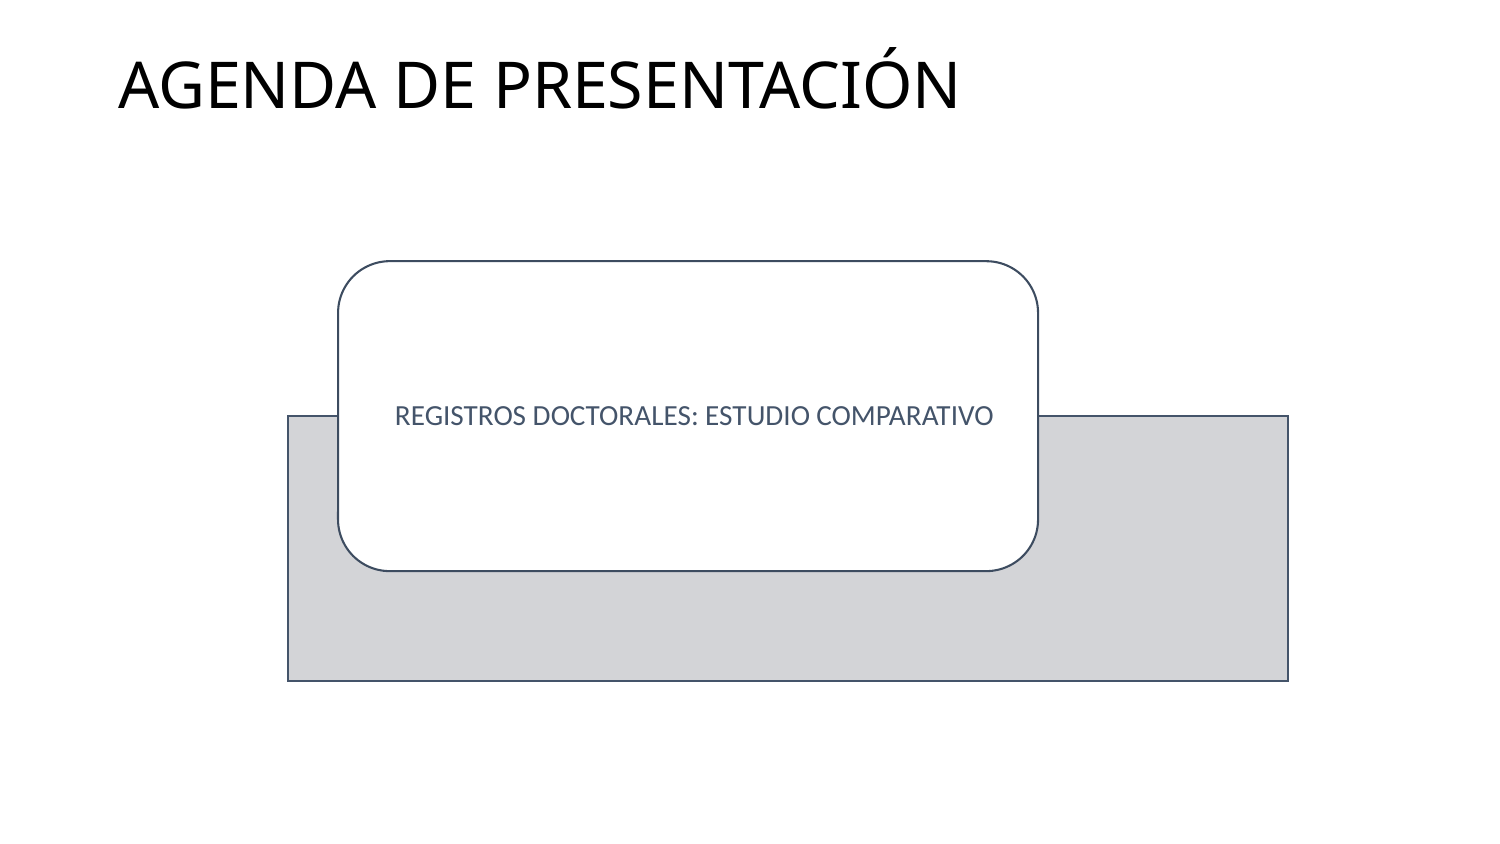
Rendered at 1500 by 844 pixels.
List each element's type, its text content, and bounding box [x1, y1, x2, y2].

title AGENDA DE PRESENTACIÓN [103, 44, 1397, 208]
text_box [288, 259, 1289, 683]
